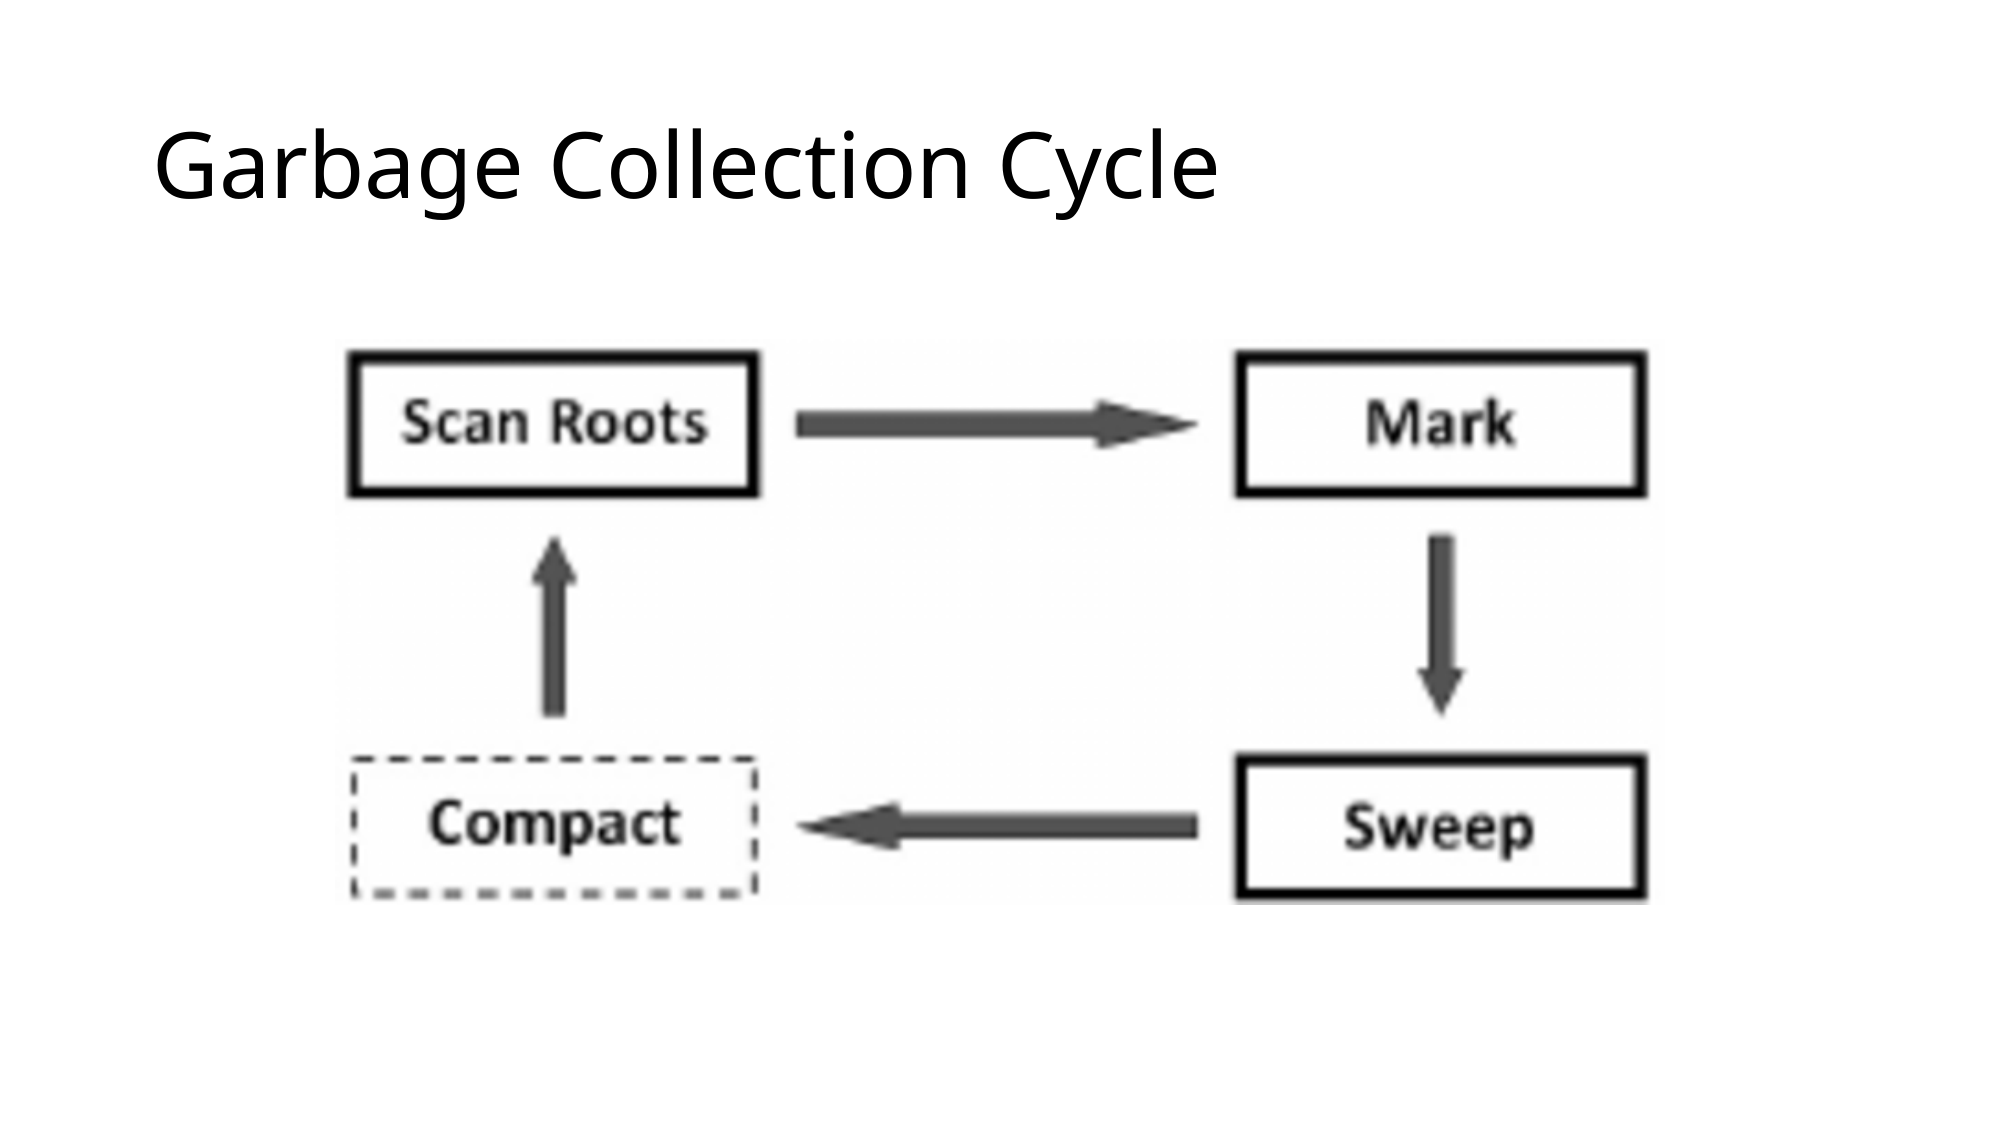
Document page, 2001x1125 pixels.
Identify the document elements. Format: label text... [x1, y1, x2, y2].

title Garbage Collection Cycle [137, 59, 1863, 278]
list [335, 339, 1665, 905]
